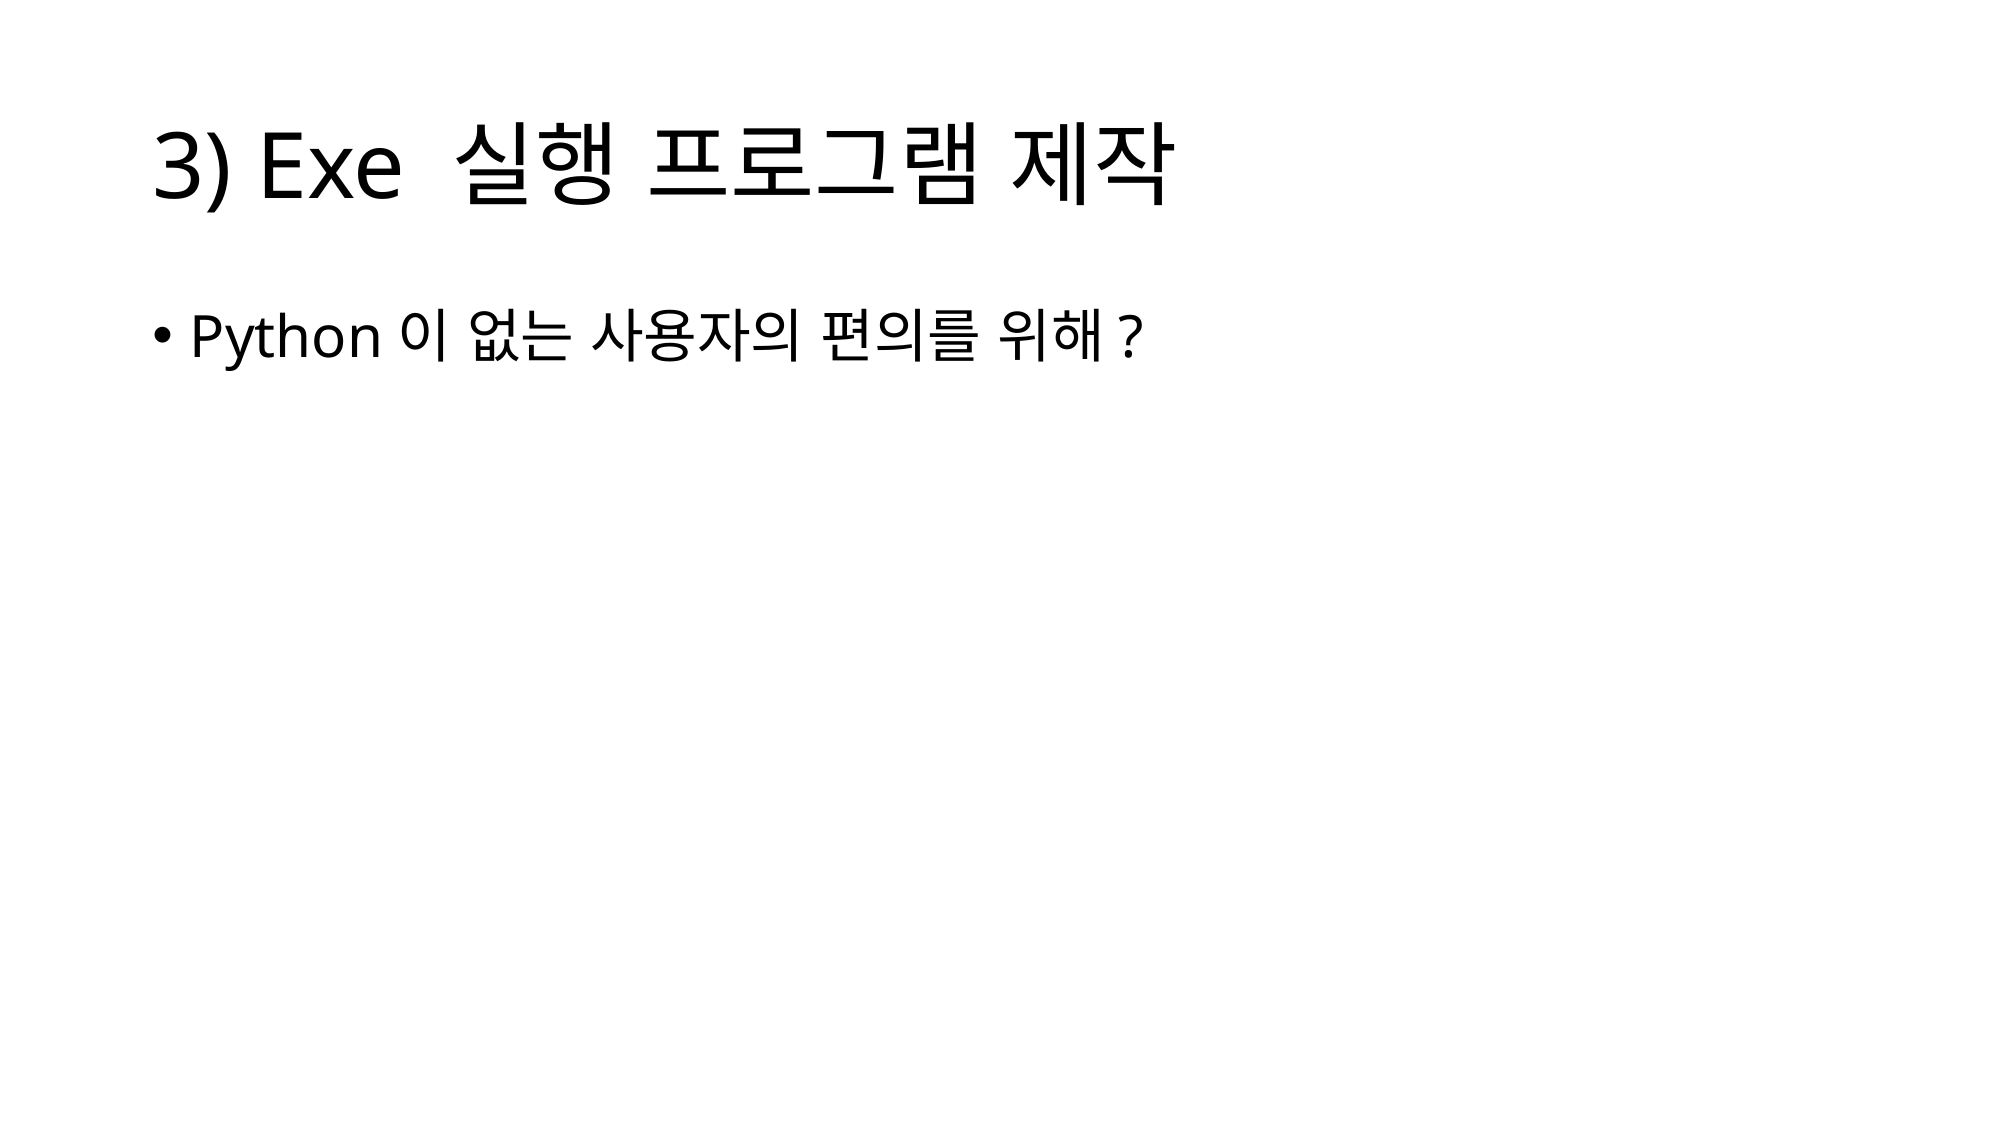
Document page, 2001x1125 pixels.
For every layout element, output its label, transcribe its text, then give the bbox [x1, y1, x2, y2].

title 3) Exe 실행 프로그램 제작 [137, 59, 1863, 278]
list Python이 없는 사용자의 편의를 위해? [137, 299, 1863, 1014]
